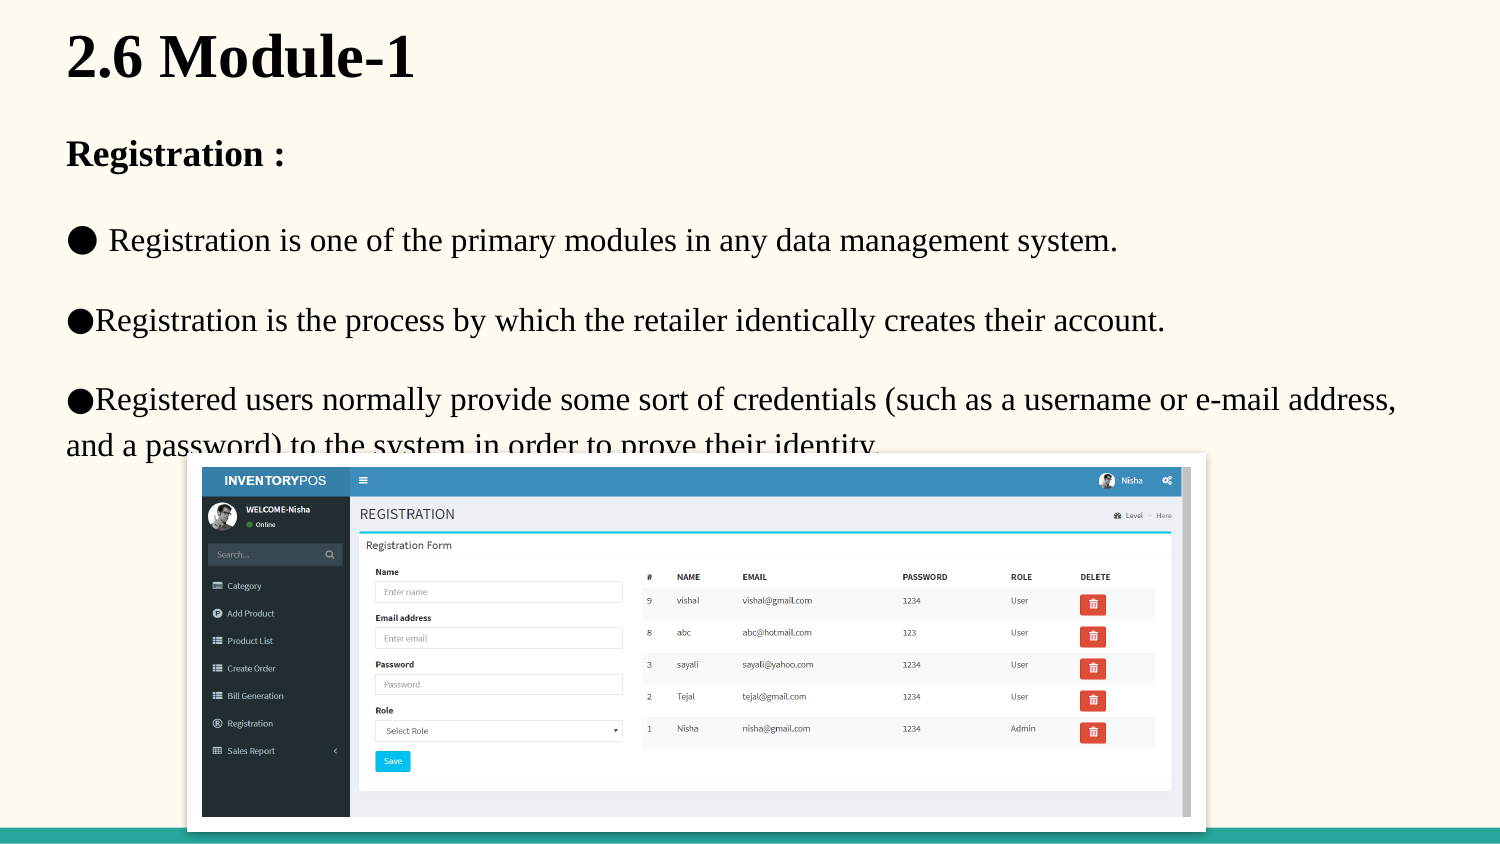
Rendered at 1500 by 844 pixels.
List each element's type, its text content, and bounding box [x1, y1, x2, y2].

list Registration : Registration is one of the primary modules in any data management system. Registration is the process by which the retailer identically creates their account. Registered users normally provide some sort of credentials (such as a username or e-mail address, and a password) to the system in order to prove their identity. [51, 106, 1449, 844]
title 2.6 Module-1 [51, 0, 1449, 106]
picture [201, 466, 1192, 818]
